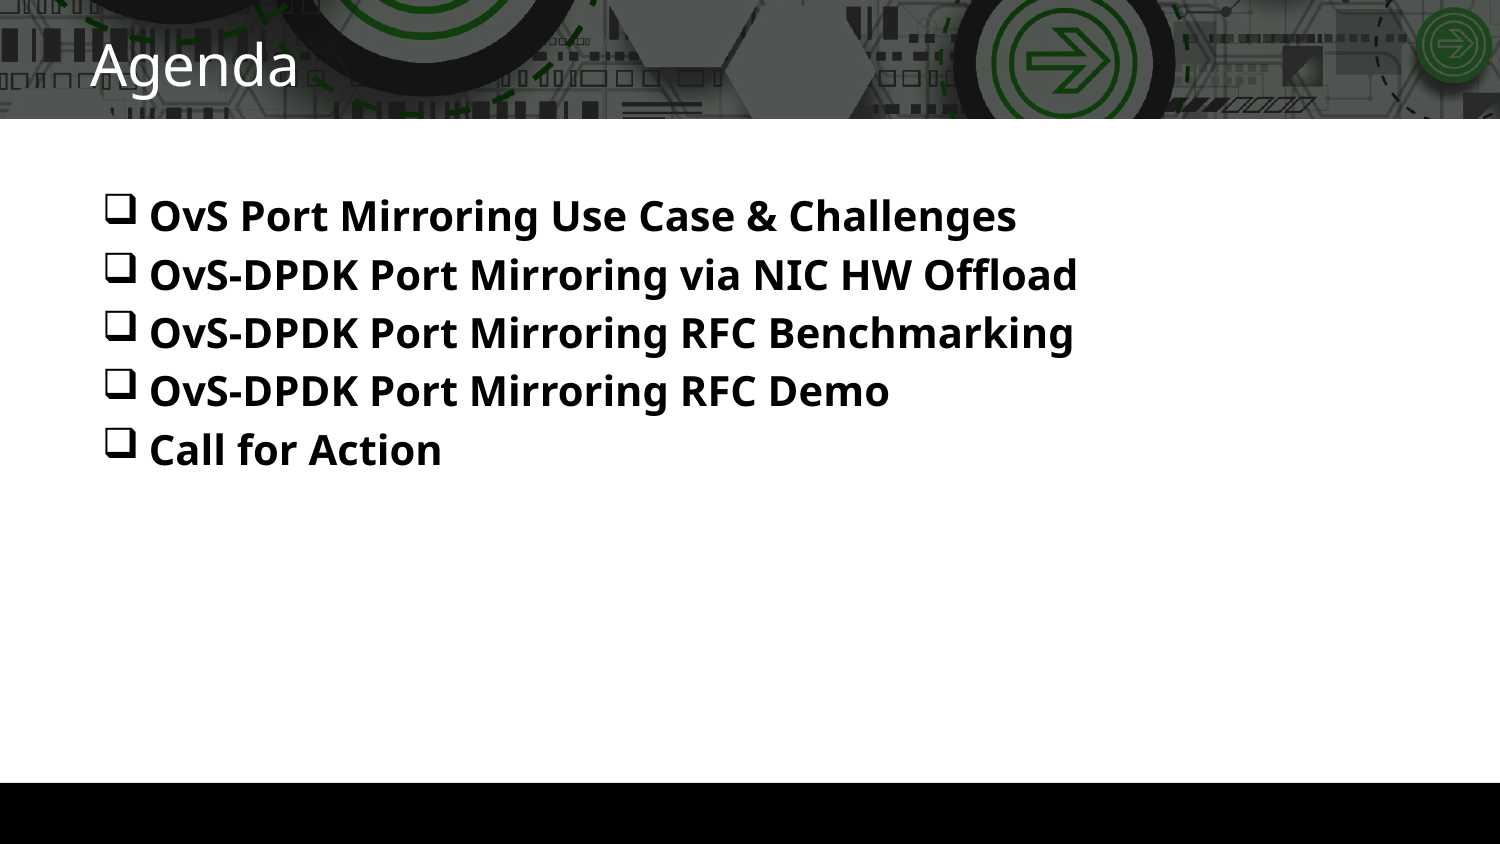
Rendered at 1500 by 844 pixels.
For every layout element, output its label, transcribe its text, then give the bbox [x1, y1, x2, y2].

title Agenda [75, 33, 1425, 93]
picture [0, 0, 1500, 119]
list OvS Port Mirroring Use Case & Challenges OvS-DPDK Port Mirroring via NIC HW Offload OvS-DPDK Port Mirroring RFC Benchmarking OvS-DPDK Port Mirroring RFC Demo Call for Action [30, 123, 1500, 720]
